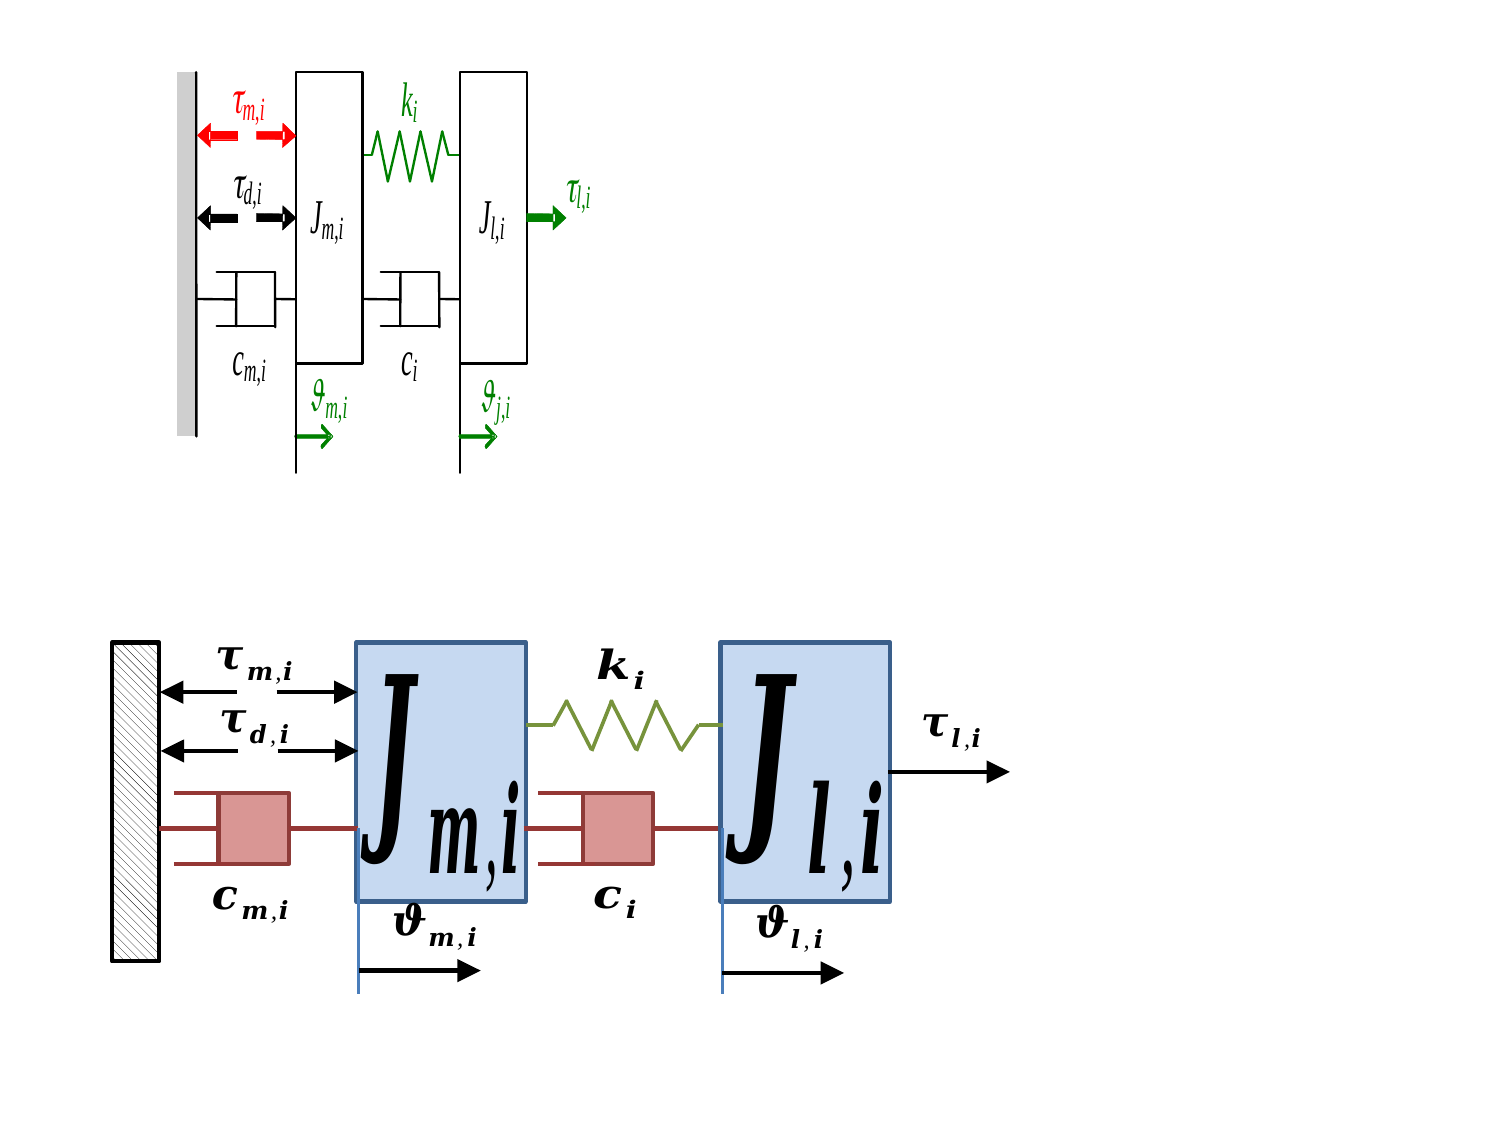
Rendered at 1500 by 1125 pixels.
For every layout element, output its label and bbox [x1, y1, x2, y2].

text_box [0, 0, 868, 516]
text_box [111, 633, 1011, 994]
